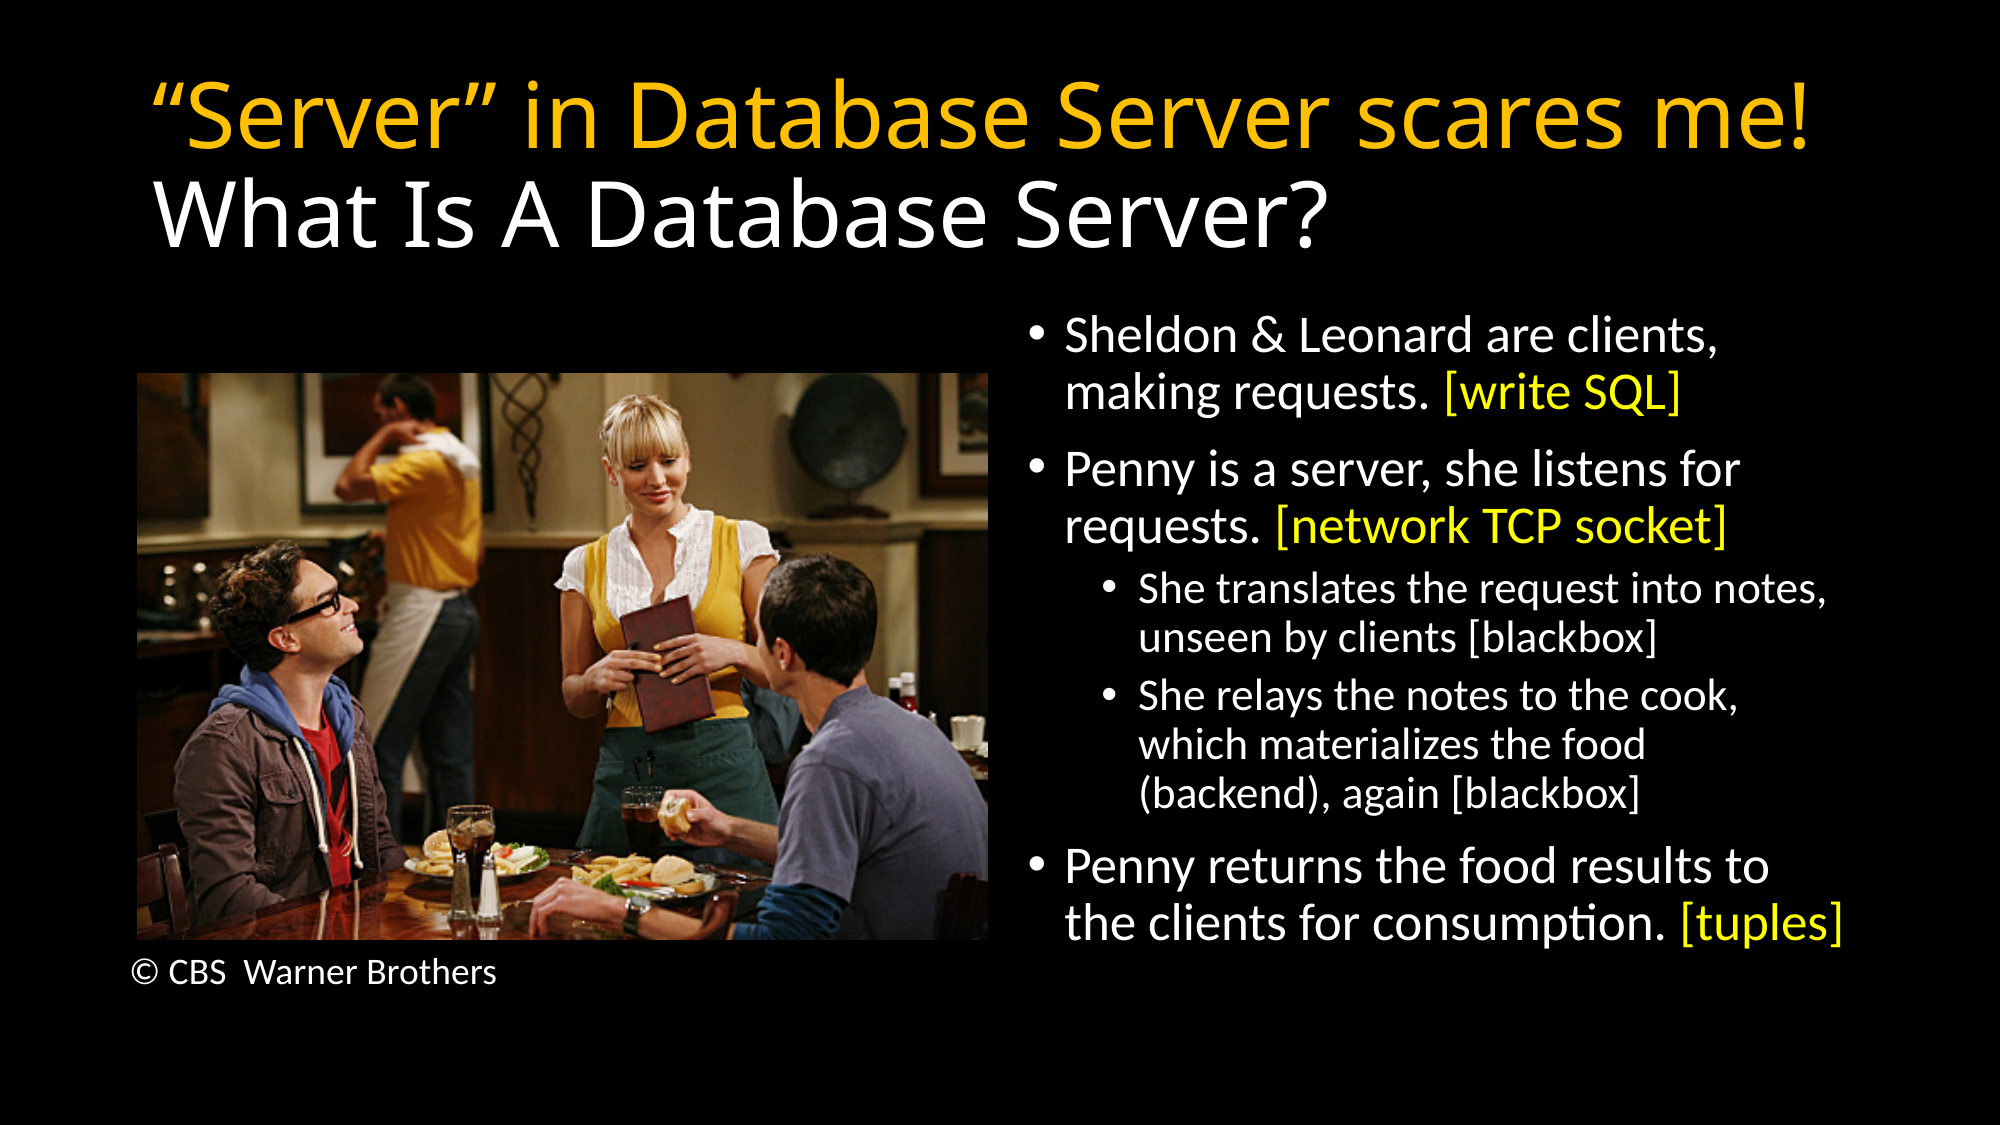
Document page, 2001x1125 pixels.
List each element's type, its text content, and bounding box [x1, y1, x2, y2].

text_box © CBS Warner Brothers [114, 939, 513, 1000]
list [137, 373, 988, 940]
list Sheldon & Leonard are clients, making requests. [write SQL] Penny is a server, she listens for requests. [network TCP socket] She translates the request into notes, unseen by clients [blackbox] She relays the notes to the cook, which materializes the food (backend), again [blackbox] Penny returns the food results to the clients for consumption. [tuples] [1012, 299, 1863, 1014]
title “Server” in Database Server scares me! What Is A Database Server? [137, 59, 1863, 278]
